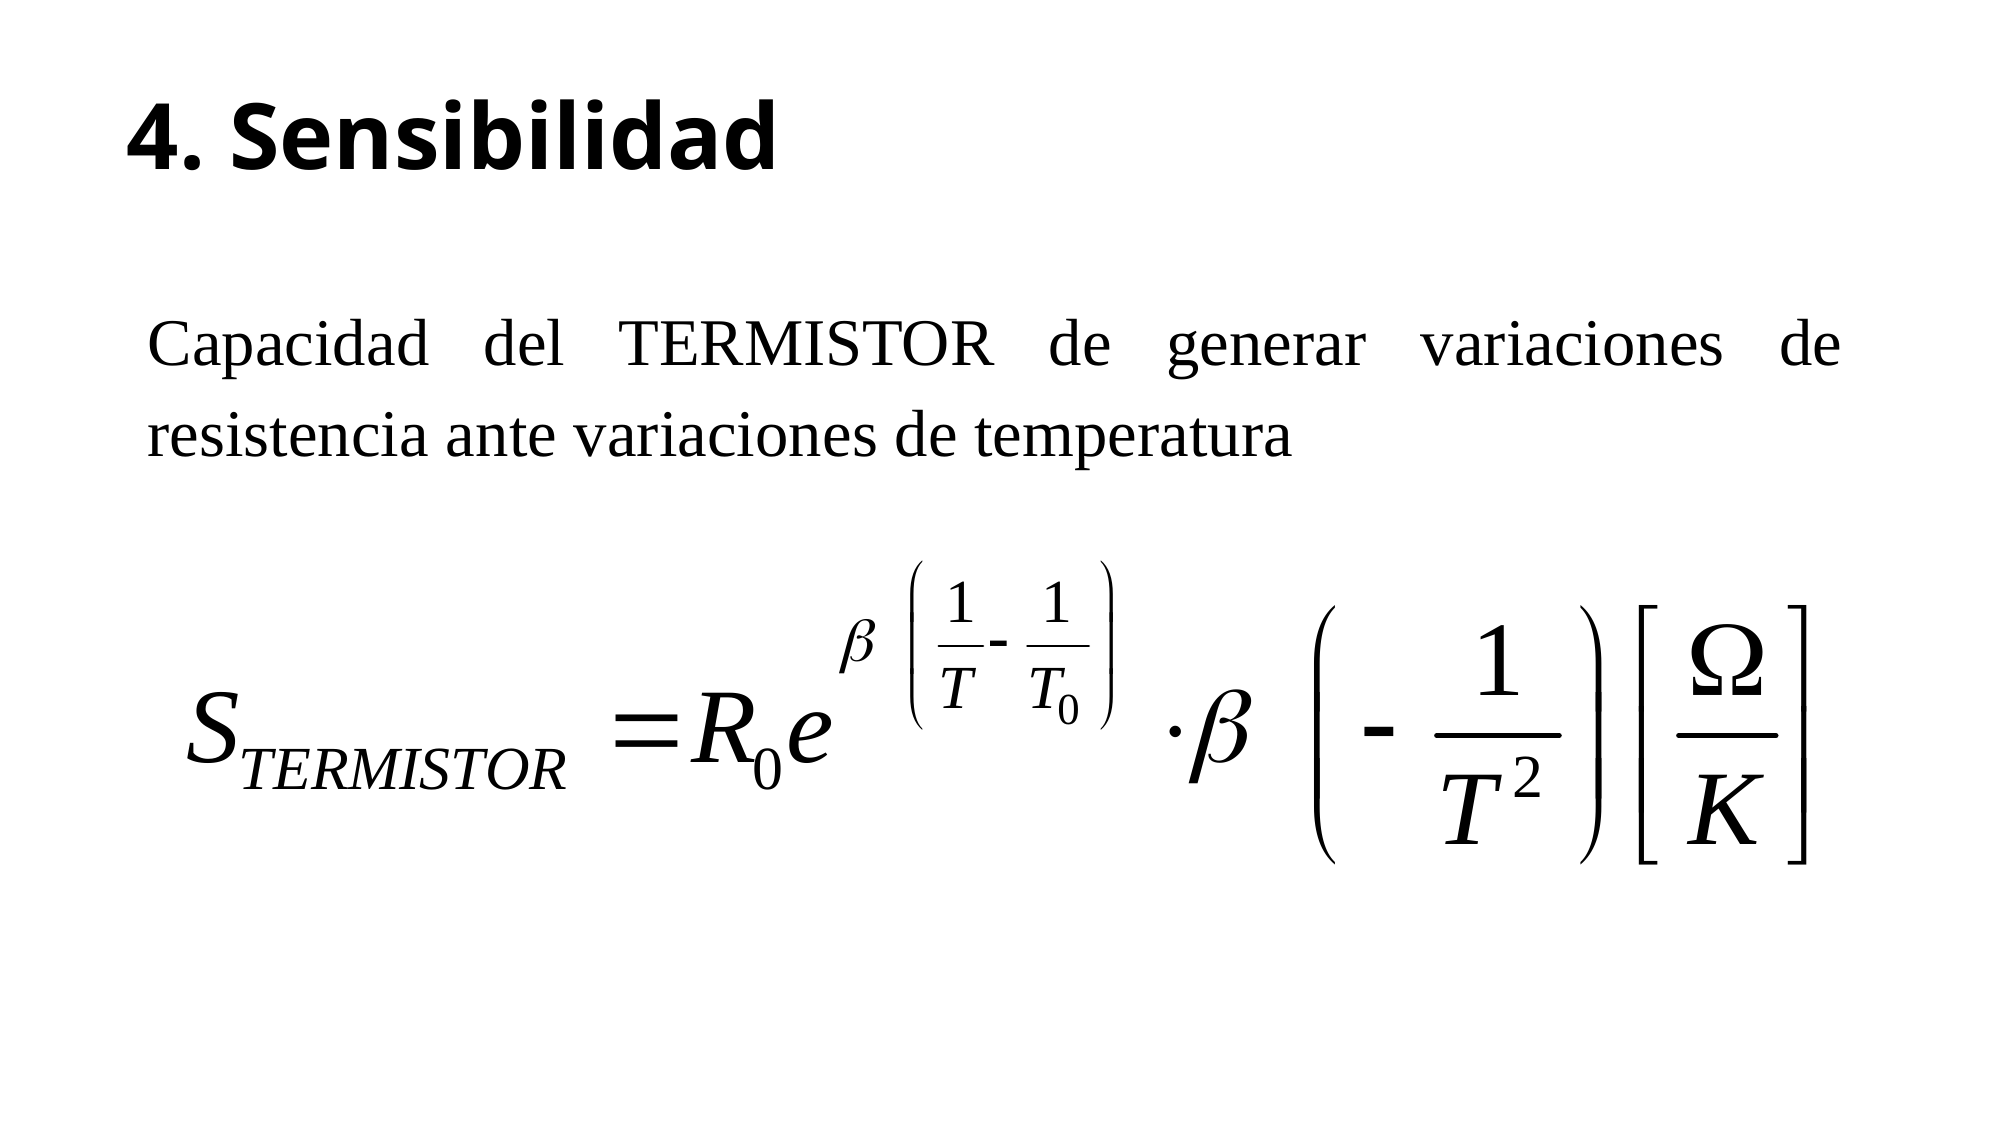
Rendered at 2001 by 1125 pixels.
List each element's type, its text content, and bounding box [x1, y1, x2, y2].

title 4. Sensibilidad [111, 59, 1900, 219]
text_box Capacidad del TERMISTOR de generar variaciones de resistencia ante variaciones de temperatura [95, 278, 1860, 478]
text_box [168, 541, 1845, 886]
